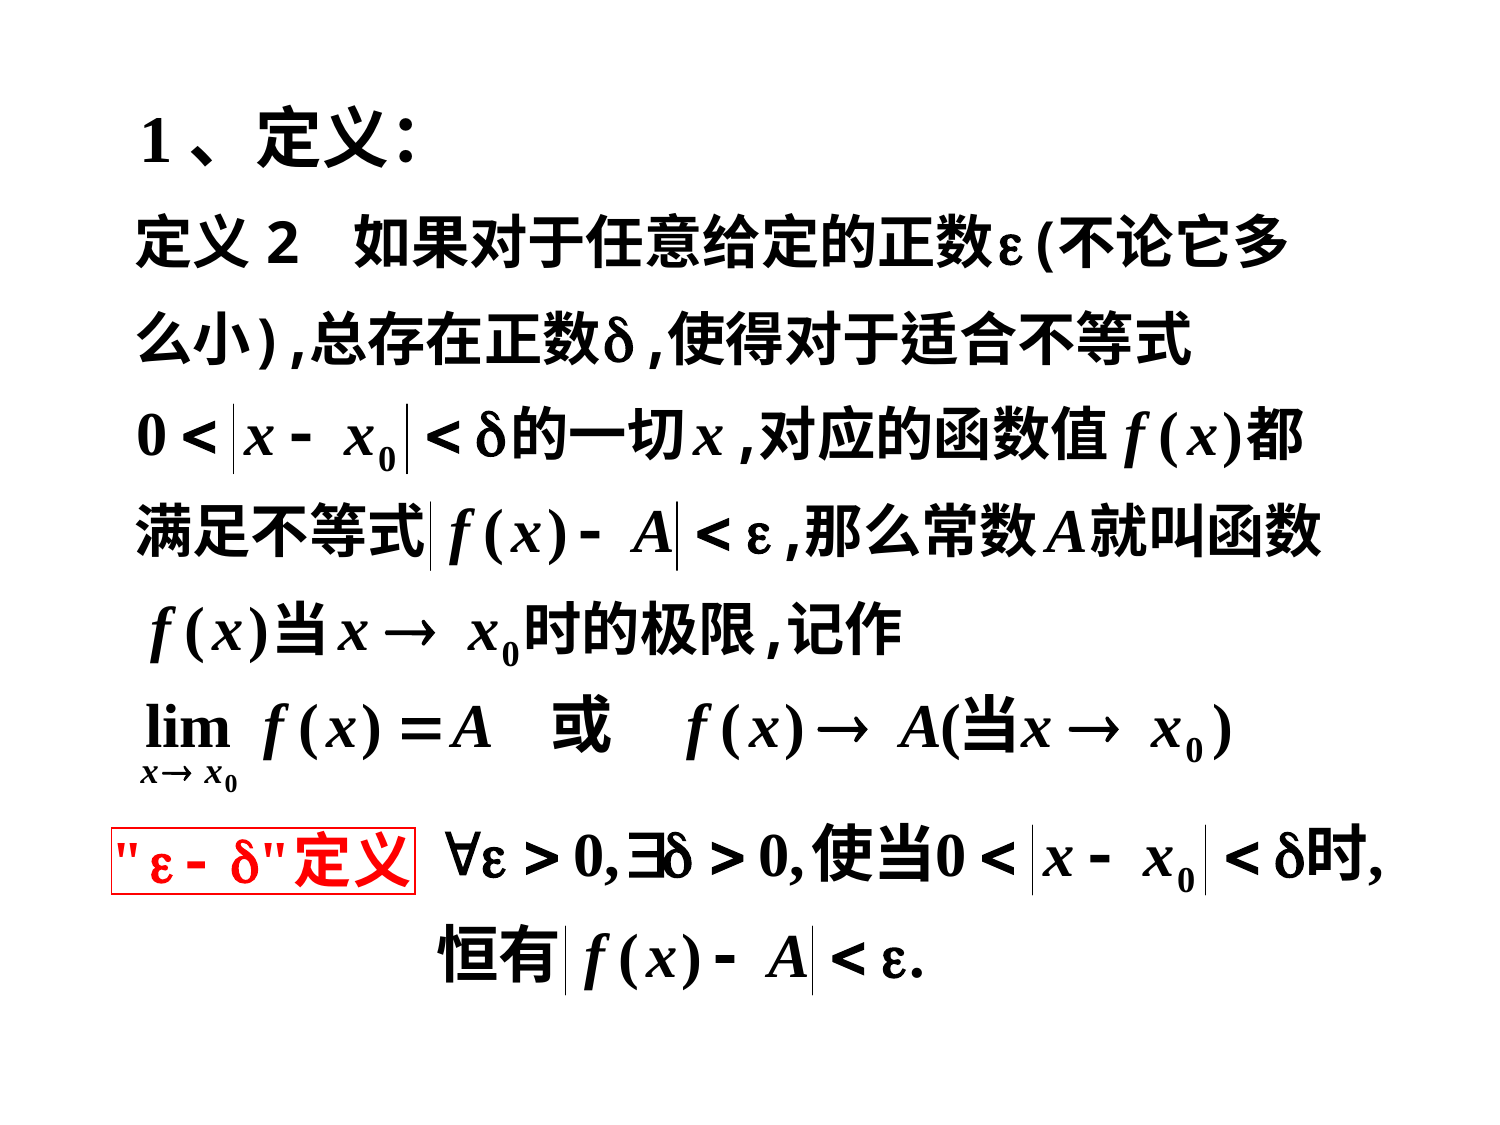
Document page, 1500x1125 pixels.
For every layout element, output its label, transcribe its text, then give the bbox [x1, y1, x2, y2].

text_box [133, 194, 1404, 811]
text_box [433, 820, 1387, 1000]
text_box 1、定义： [124, 87, 700, 183]
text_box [111, 828, 415, 894]
